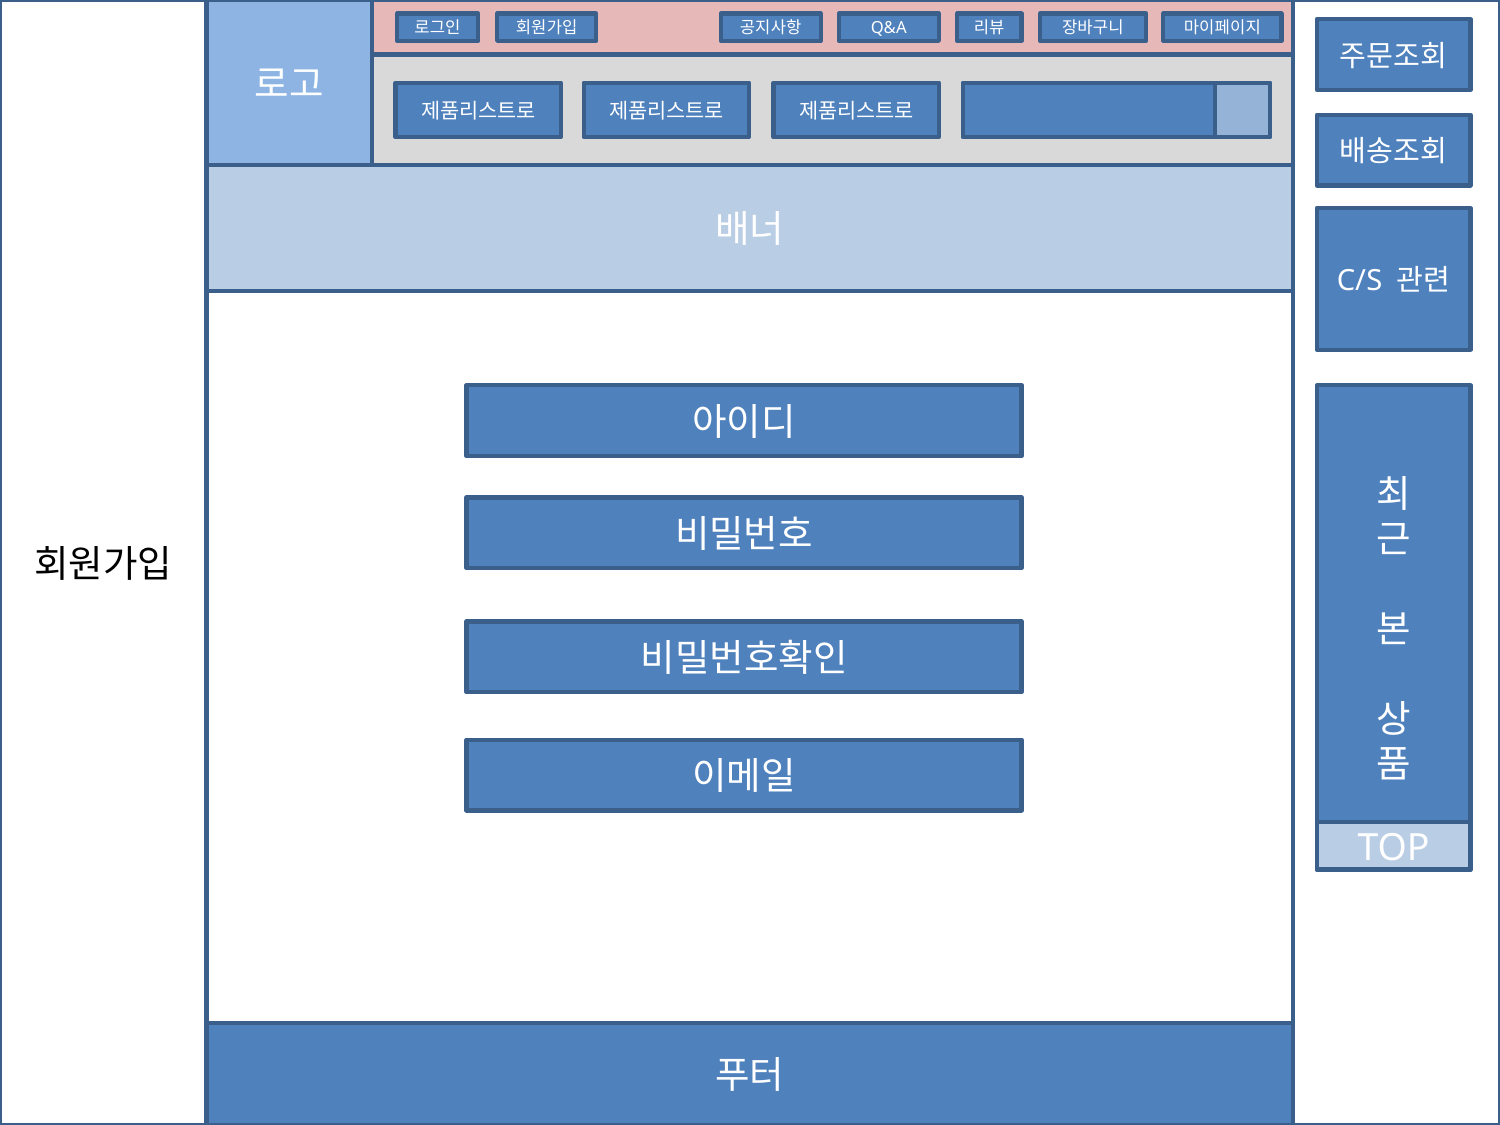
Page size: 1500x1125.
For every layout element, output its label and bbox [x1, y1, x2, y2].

text_box [0, 0, 1500, 1125]
